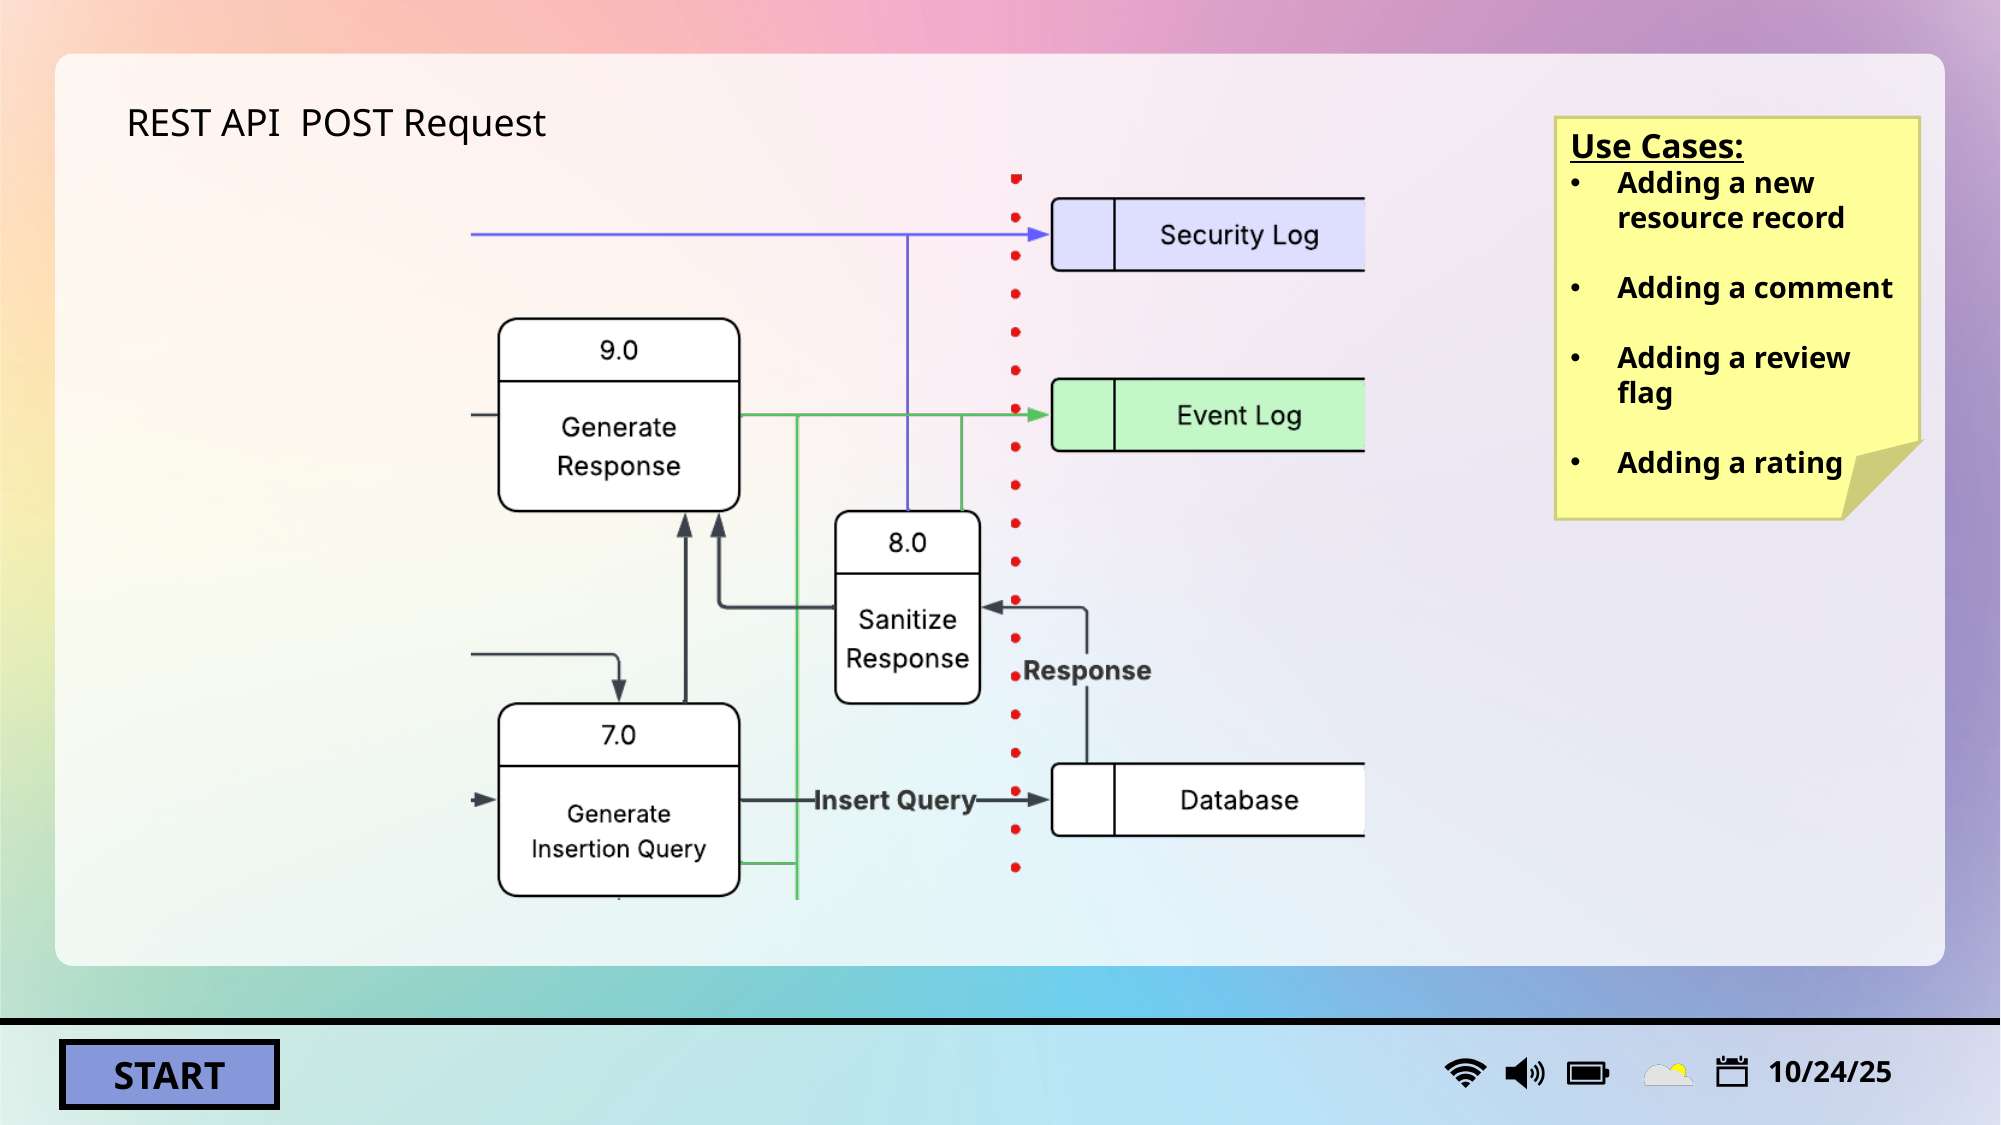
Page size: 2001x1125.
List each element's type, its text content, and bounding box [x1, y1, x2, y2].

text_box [1636, 1046, 1994, 1114]
text_box Use Cases: Adding a new resource record Adding a comment Adding a review flag Adding a rating [1554, 116, 1923, 521]
picture [1504, 1050, 1550, 1096]
picture [0, 0, 2001, 1125]
text_box REST API POST Request [111, 91, 701, 152]
picture [1565, 1050, 1611, 1096]
picture [1442, 1050, 1488, 1096]
